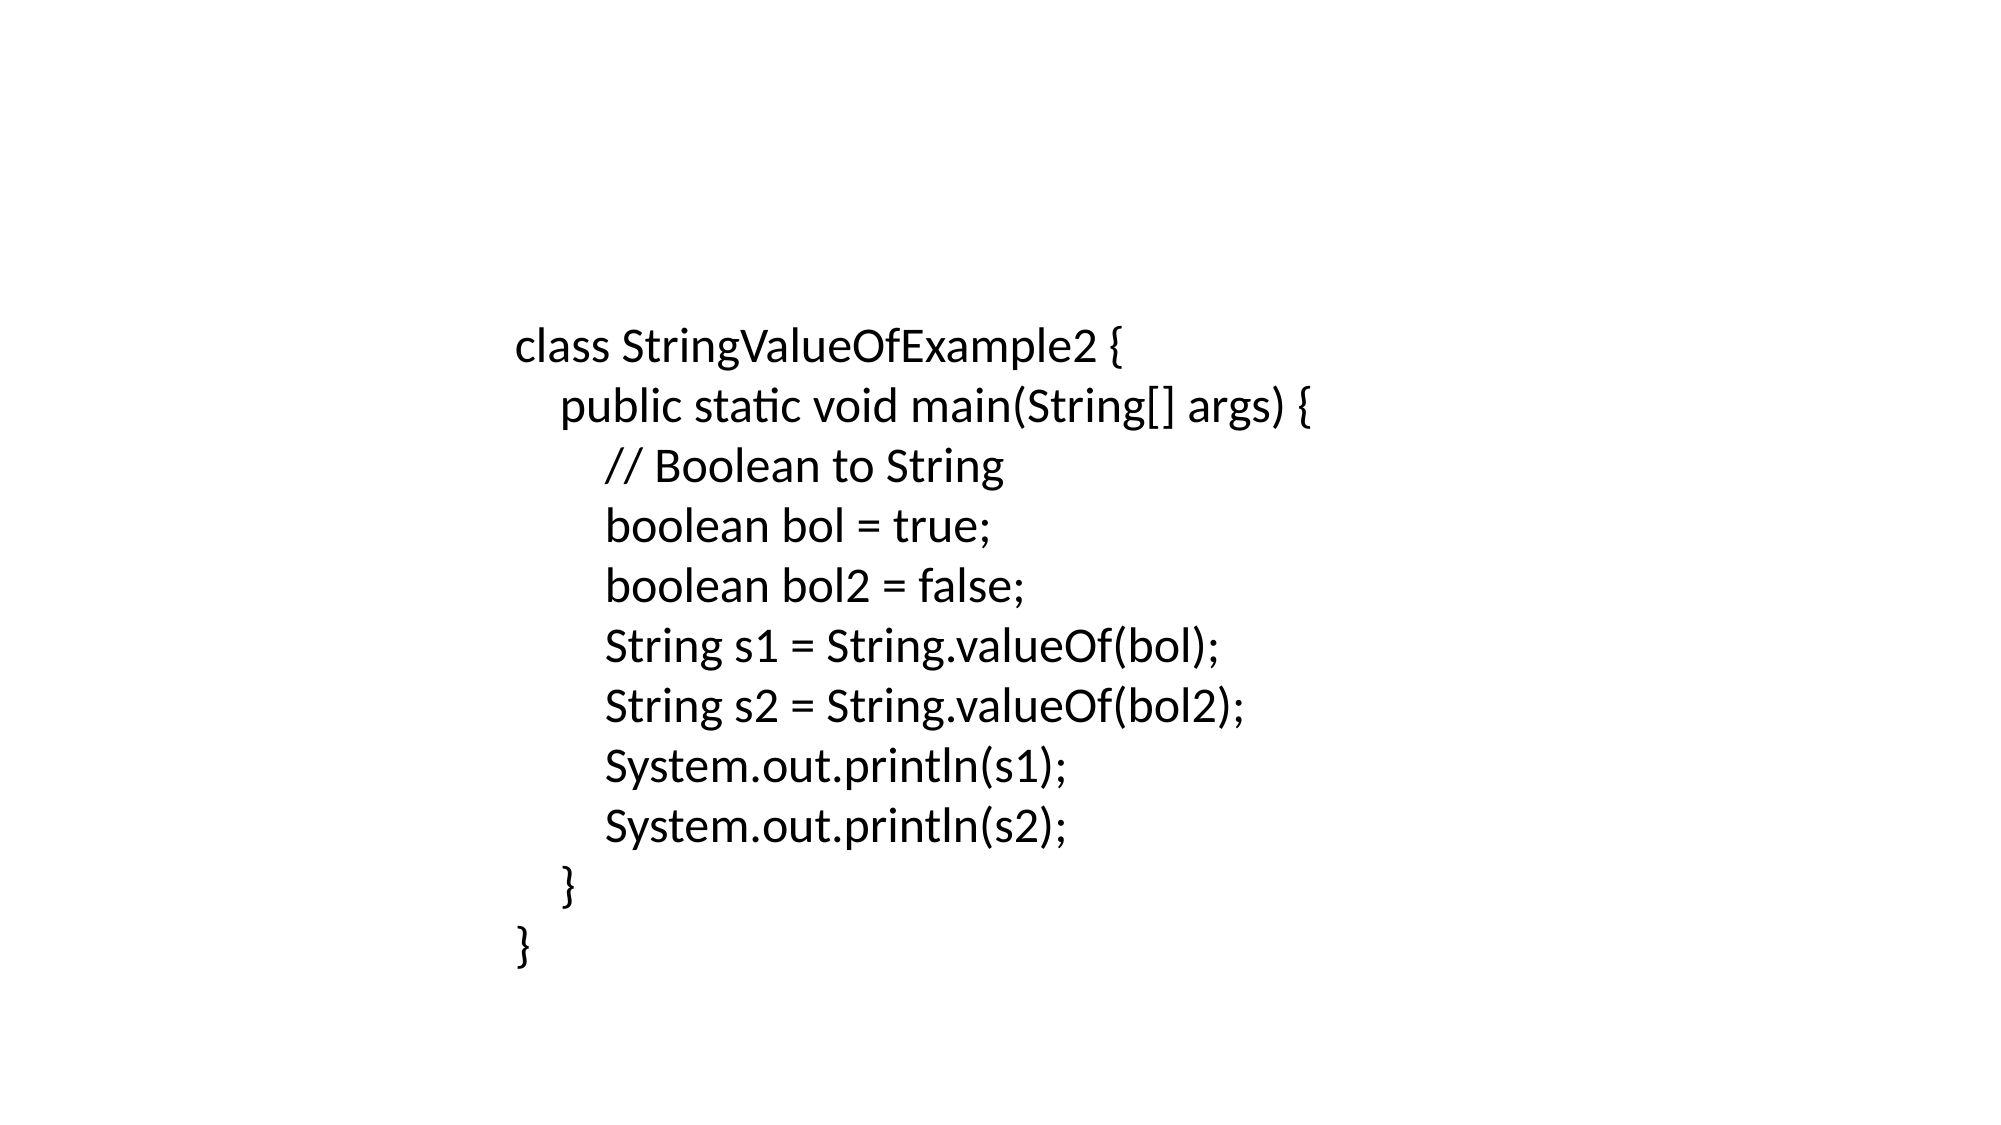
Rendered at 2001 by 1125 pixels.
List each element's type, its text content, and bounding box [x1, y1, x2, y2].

text_box class StringValueOfExample2 { public static void main(String[] args) { // Boolean to String boolean bol = true; boolean bol2 = false; String s1 = String.valueOf(bol); String s2 = String.valueOf(bol2); System.out.println(s1); System.out.println(s2); } } [500, 304, 1500, 980]
